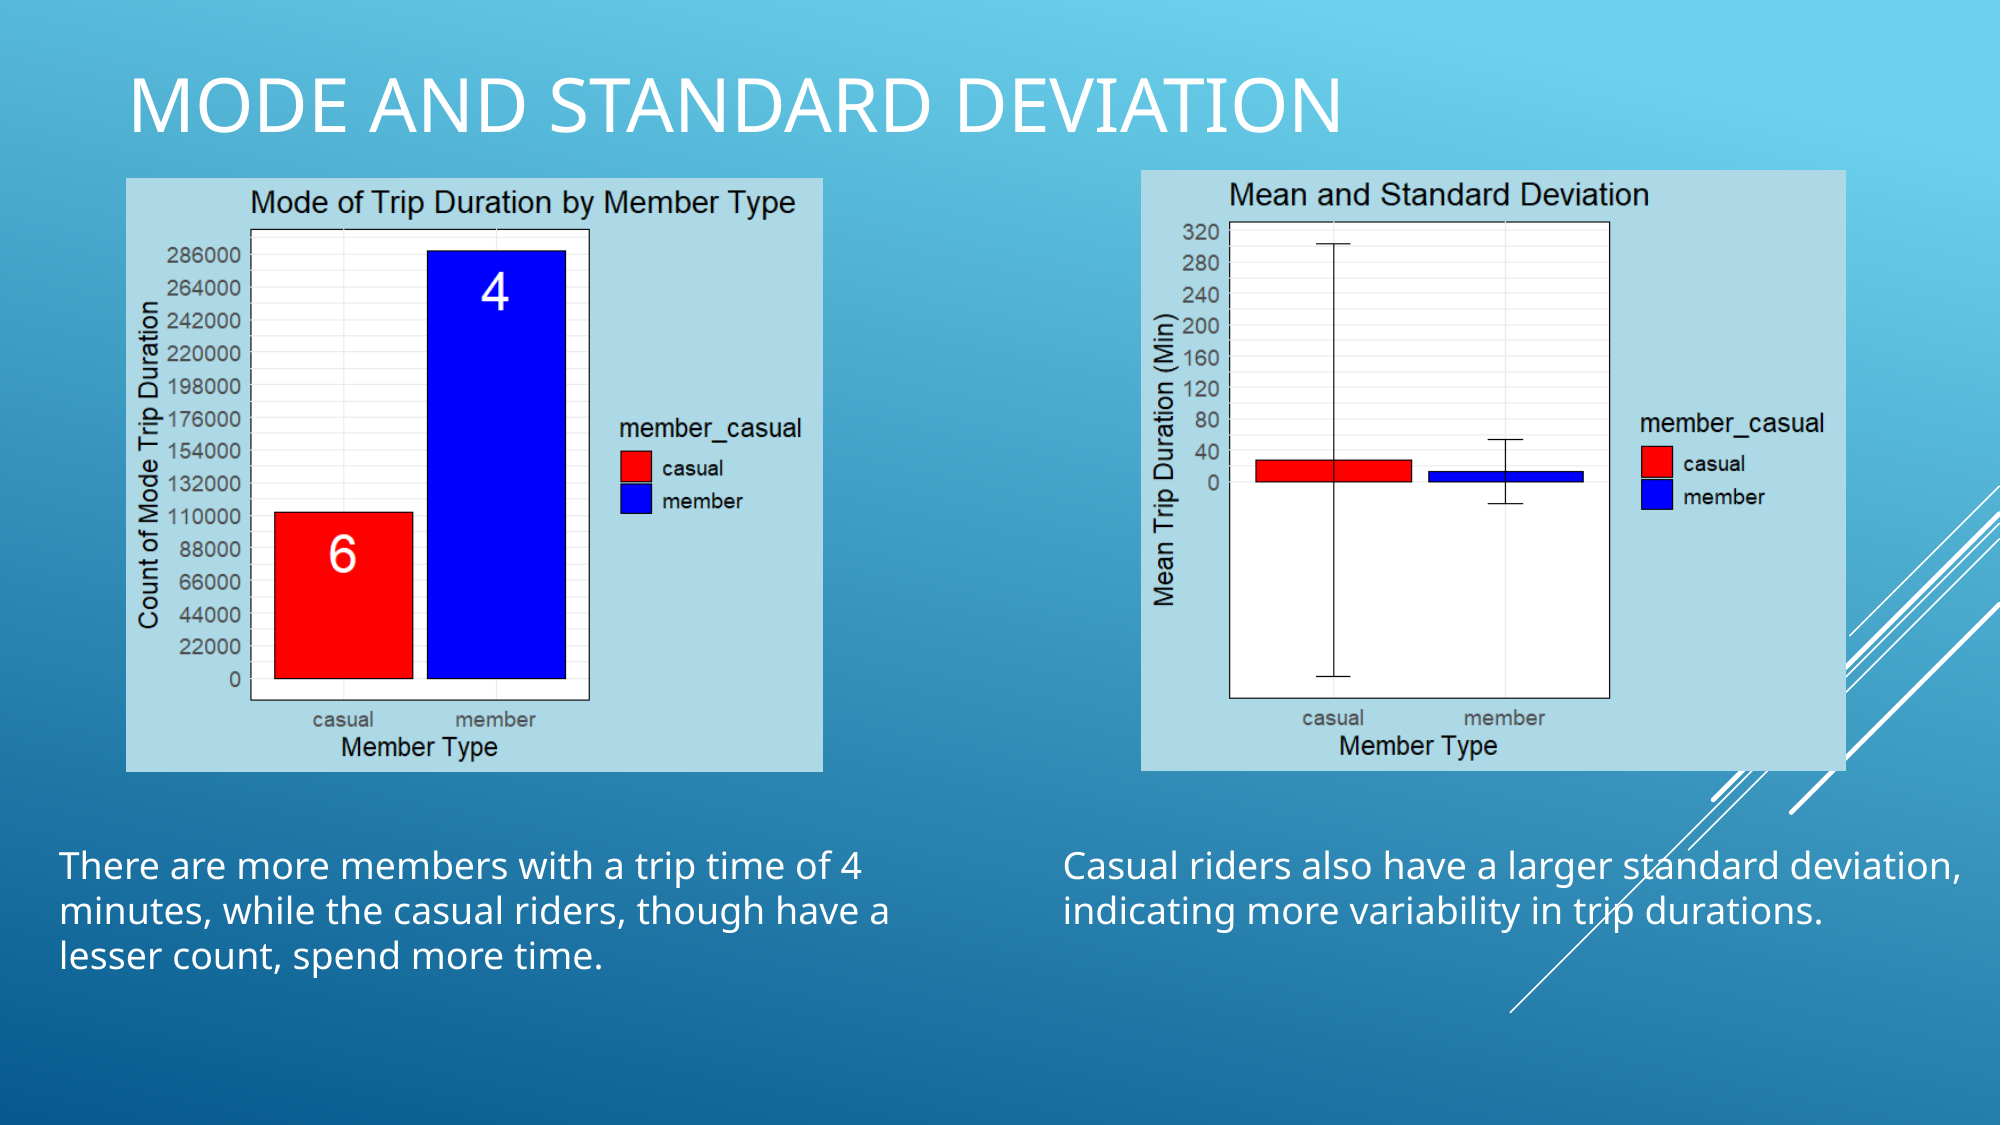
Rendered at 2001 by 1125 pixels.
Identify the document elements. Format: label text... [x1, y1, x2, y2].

text_box Casual riders also have a larger standard deviation, indicating more variability in trip durations. [1047, 834, 2000, 940]
title MODE AND STANDARD DEVIATION [112, 0, 1513, 227]
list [126, 178, 823, 772]
picture [1141, 170, 1846, 771]
text_box There are more members with a trip time of 4 minutes, while the casual riders, though have a lesser count, spend more time. [44, 834, 940, 985]
